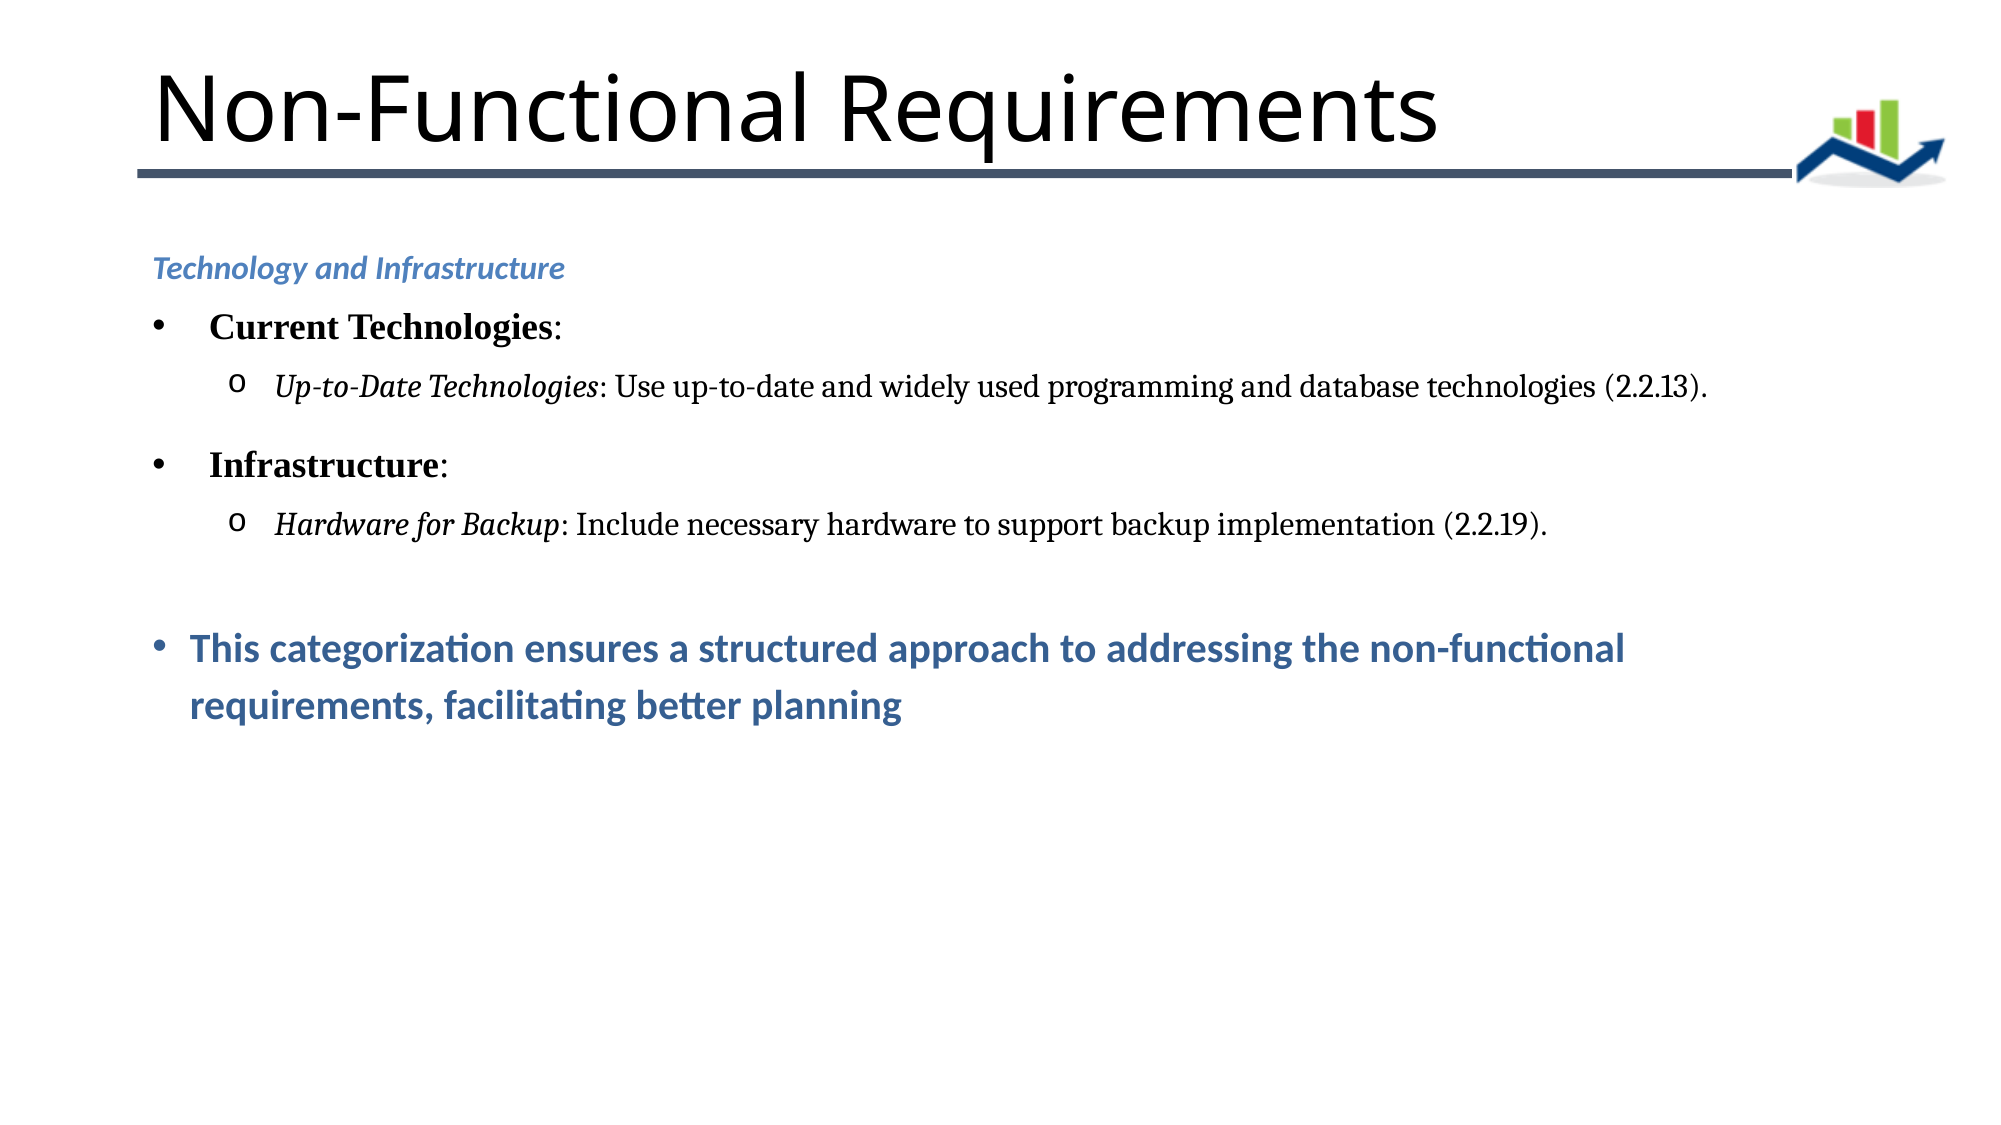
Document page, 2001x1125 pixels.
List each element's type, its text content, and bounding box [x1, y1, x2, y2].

list Technology and Infrastructure Current Technologies: Up-to-Date Technologies: Use up-to-date and widely used programming and database technologies (2.2.13). Infrastructure: Hardware for Backup: Include necessary hardware to support backup implementation (2.2.19). This categorization ensures a structured approach to addressing the non-functional requirements, facilitating better planning [137, 232, 1863, 1014]
title Non-Functional Requirements [137, 44, 1863, 180]
picture [1792, 93, 1954, 188]
